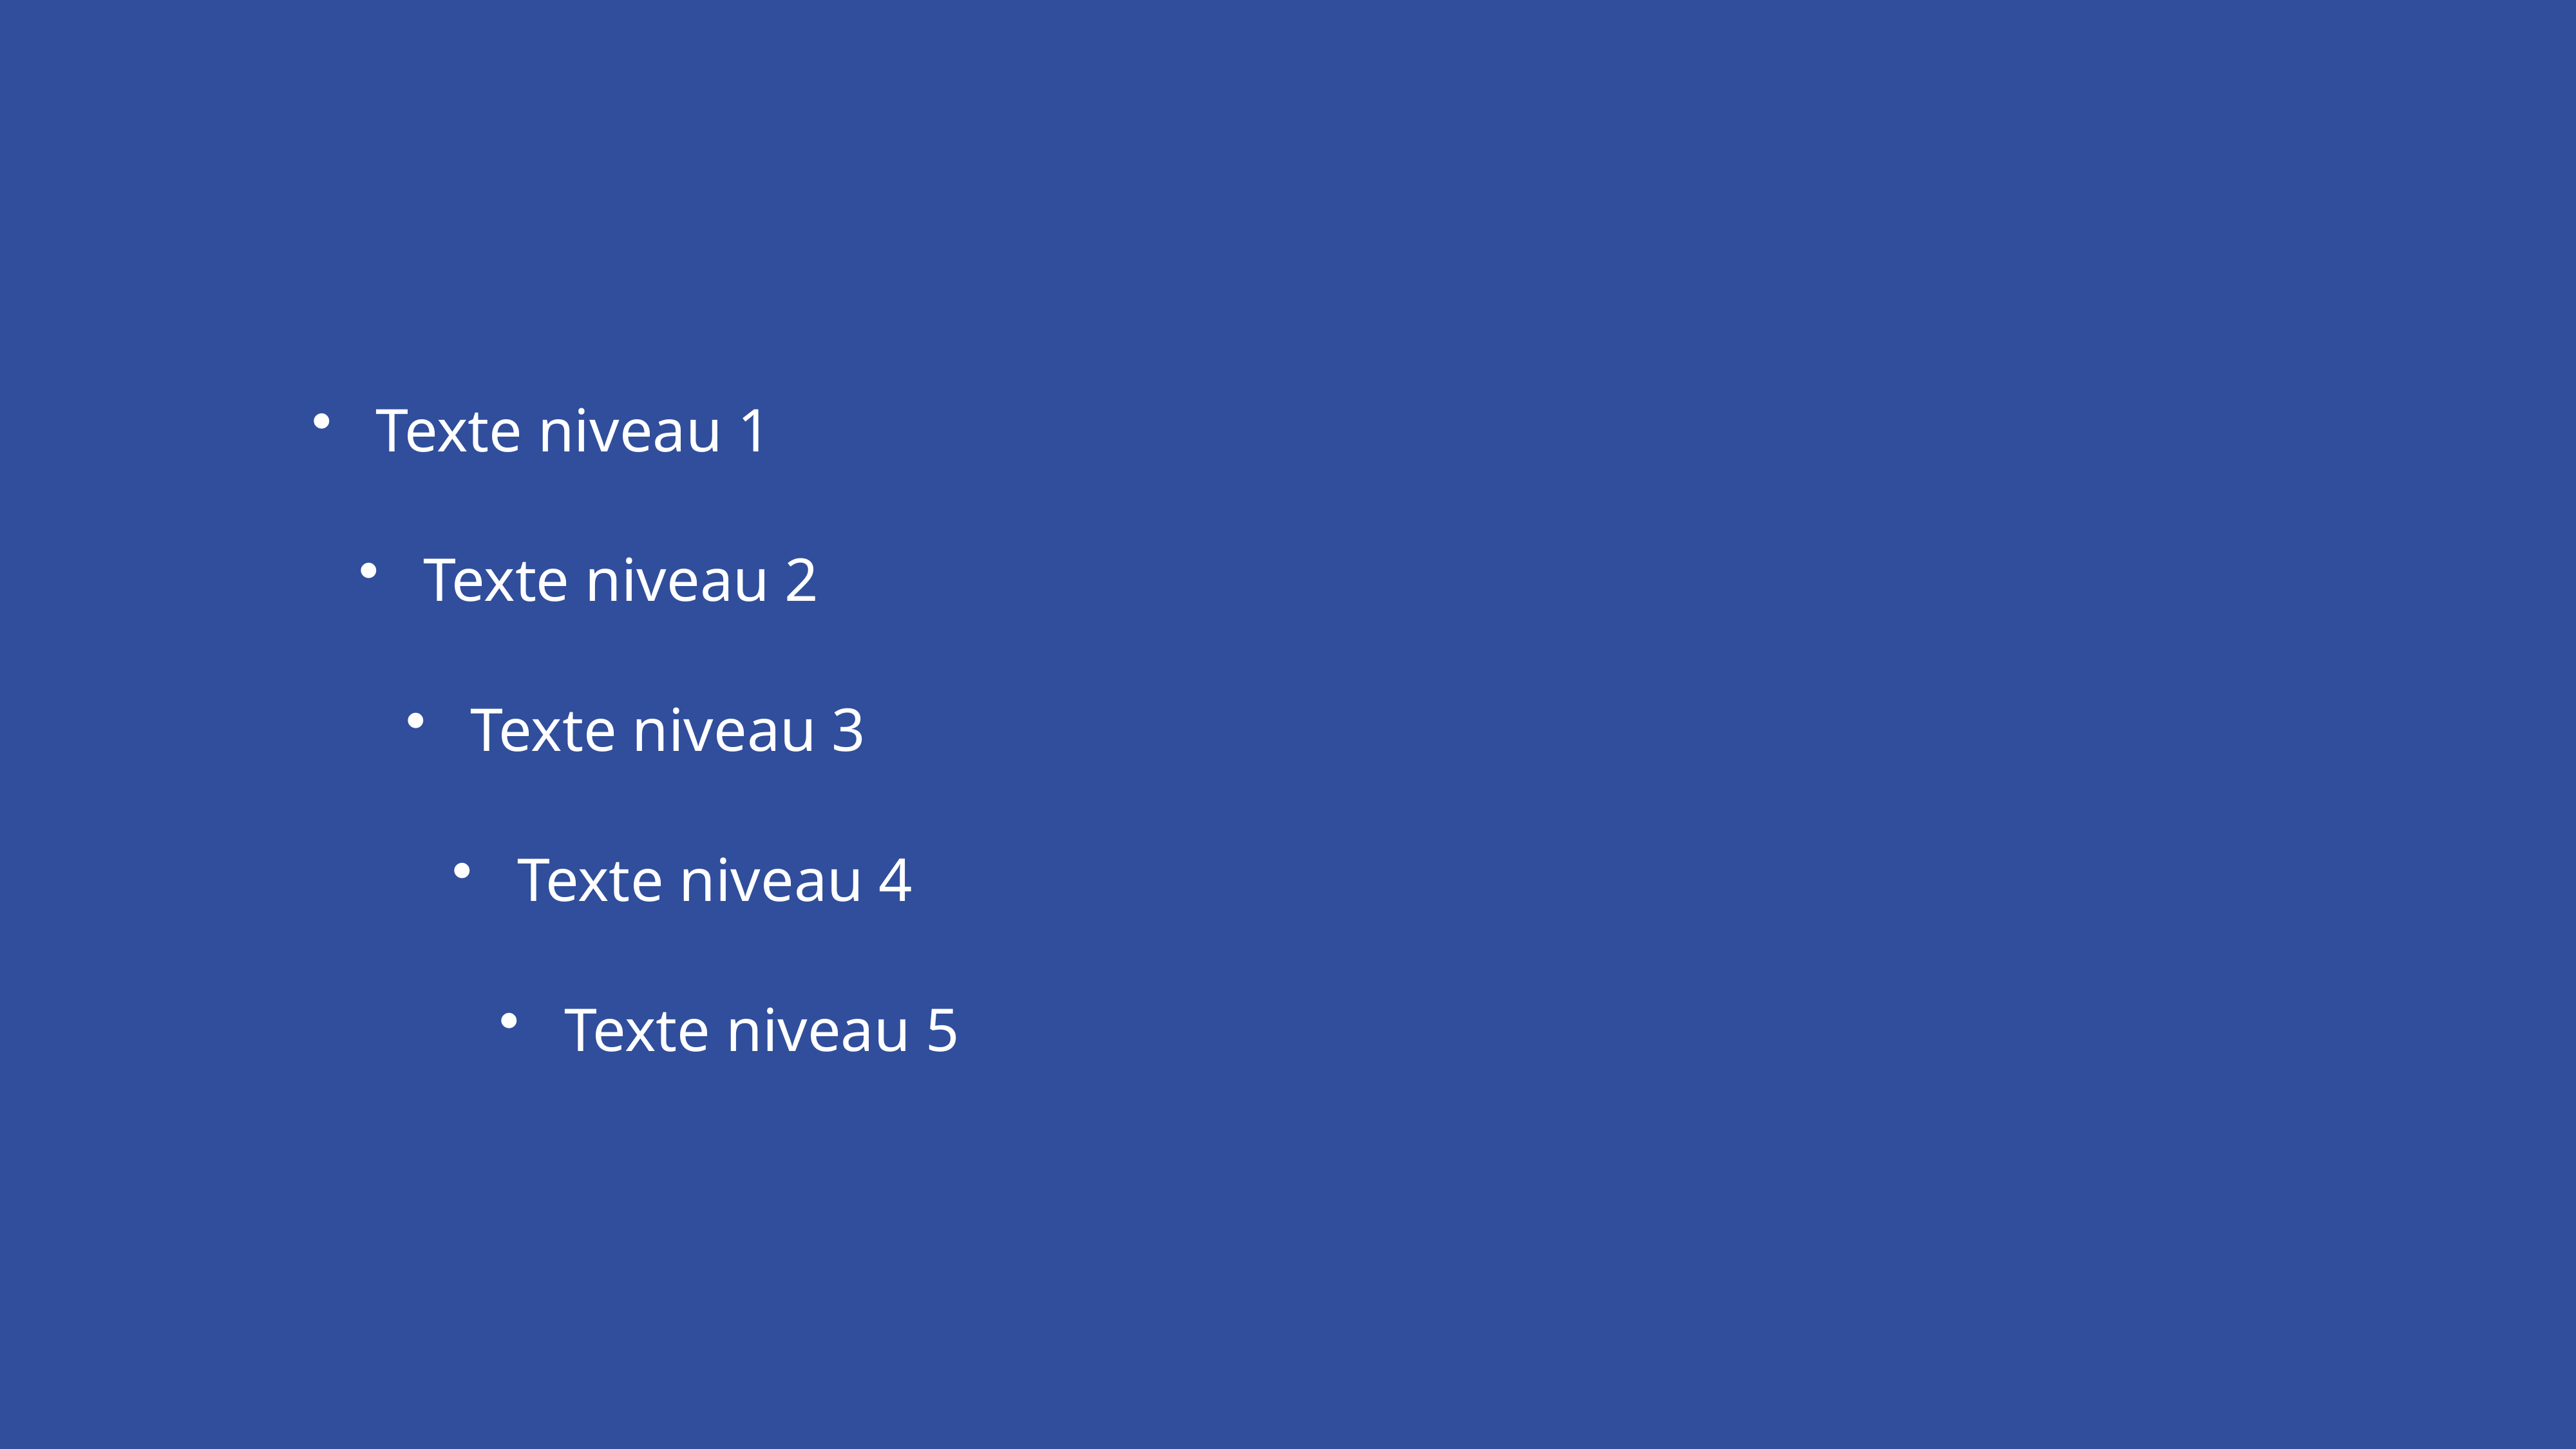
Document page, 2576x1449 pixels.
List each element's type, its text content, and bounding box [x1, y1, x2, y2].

list Texte niveau 1 Texte niveau 2 Texte niveau 3 Texte niveau 4 Texte niveau 5 [303, 384, 1954, 1320]
